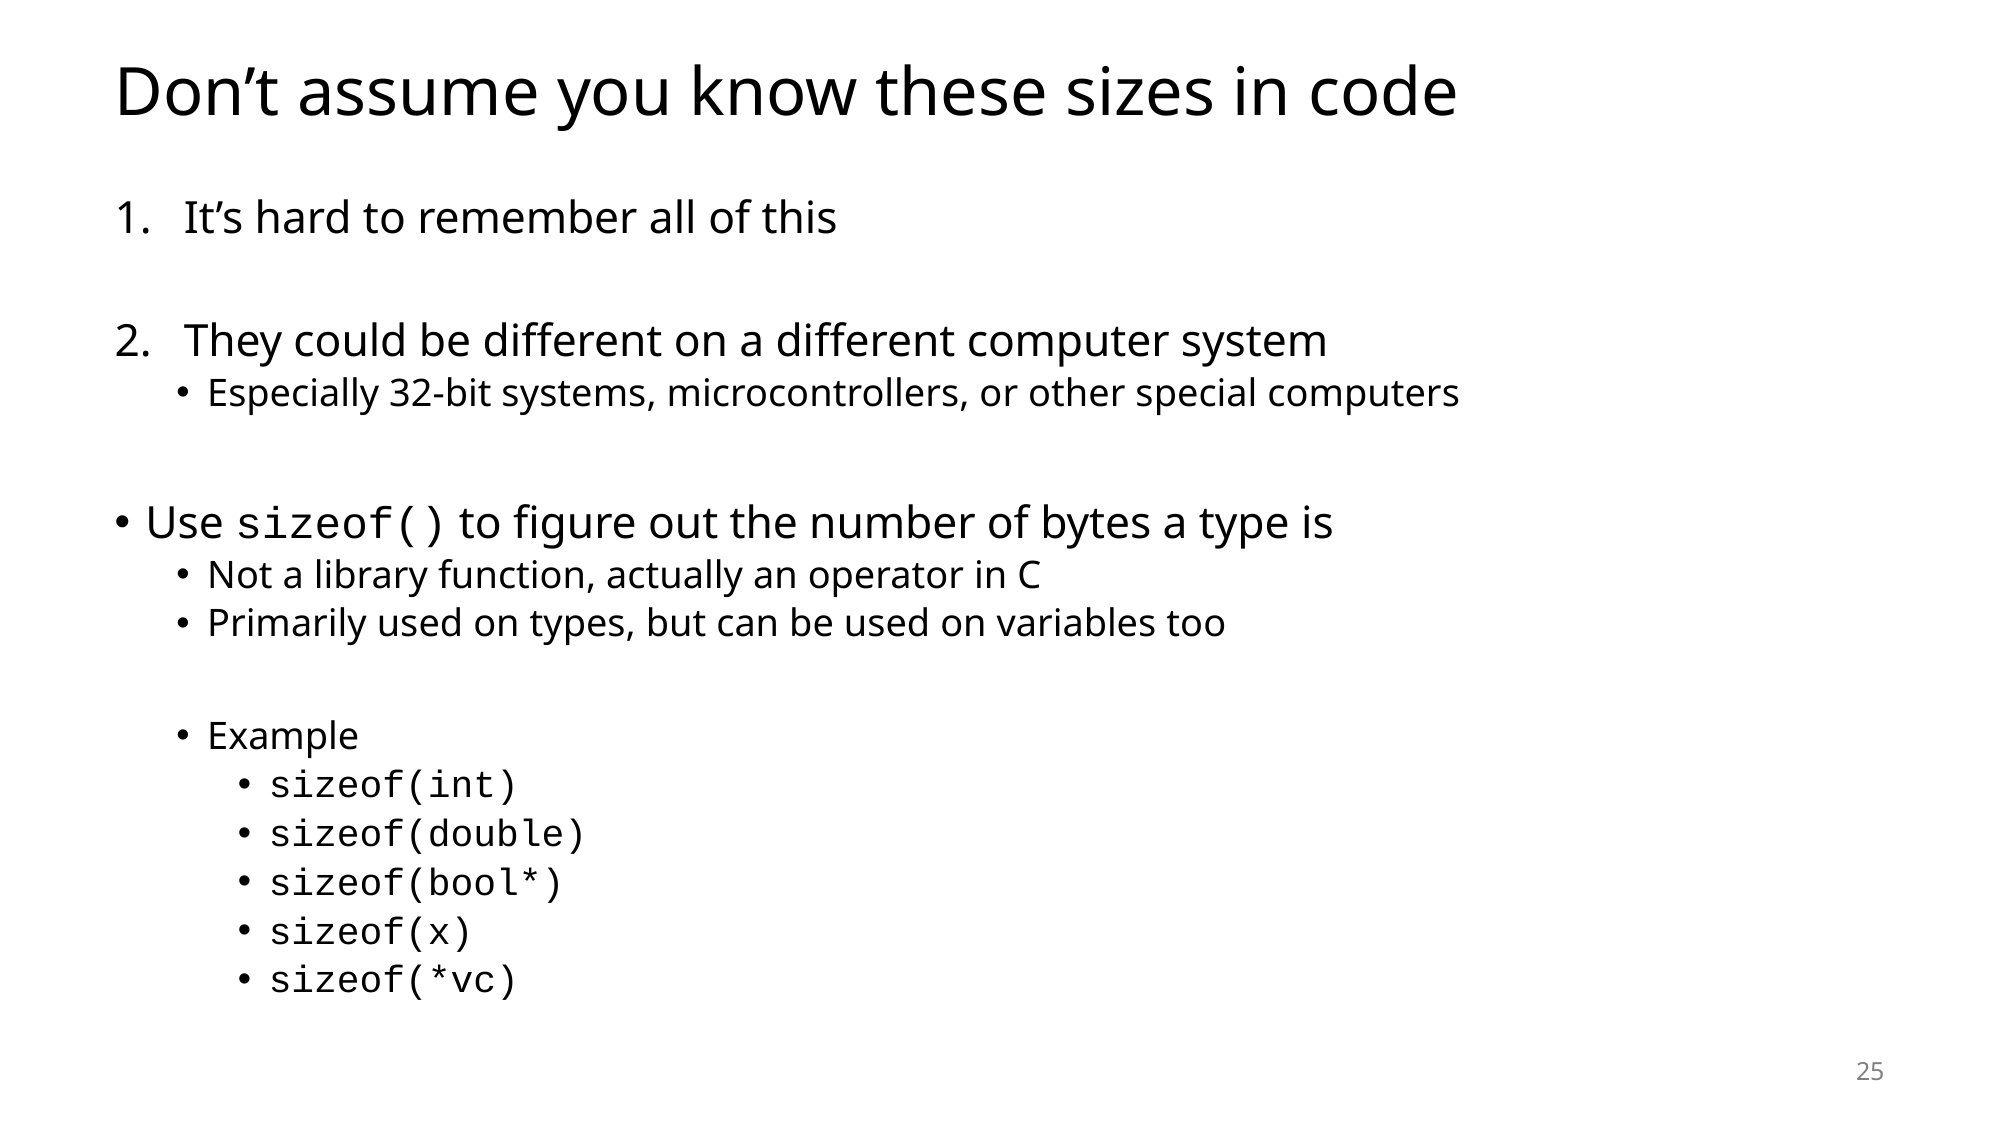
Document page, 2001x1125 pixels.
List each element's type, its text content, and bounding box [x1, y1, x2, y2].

title Don’t assume you know these sizes in code [99, 37, 1900, 150]
slide_number 25 [1749, 1042, 1900, 1103]
list It’s hard to remember all of this They could be different on a different computer system Especially 32-bit systems, microcontrollers, or other special computers Use sizeof() to figure out the number of bytes a type is Not a library function, actually an operator in C Primarily used on types, but can be used on variables too Example sizeof(int) sizeof(double) sizeof(bool*) sizeof(x) sizeof(*vc) [99, 187, 1900, 1013]
